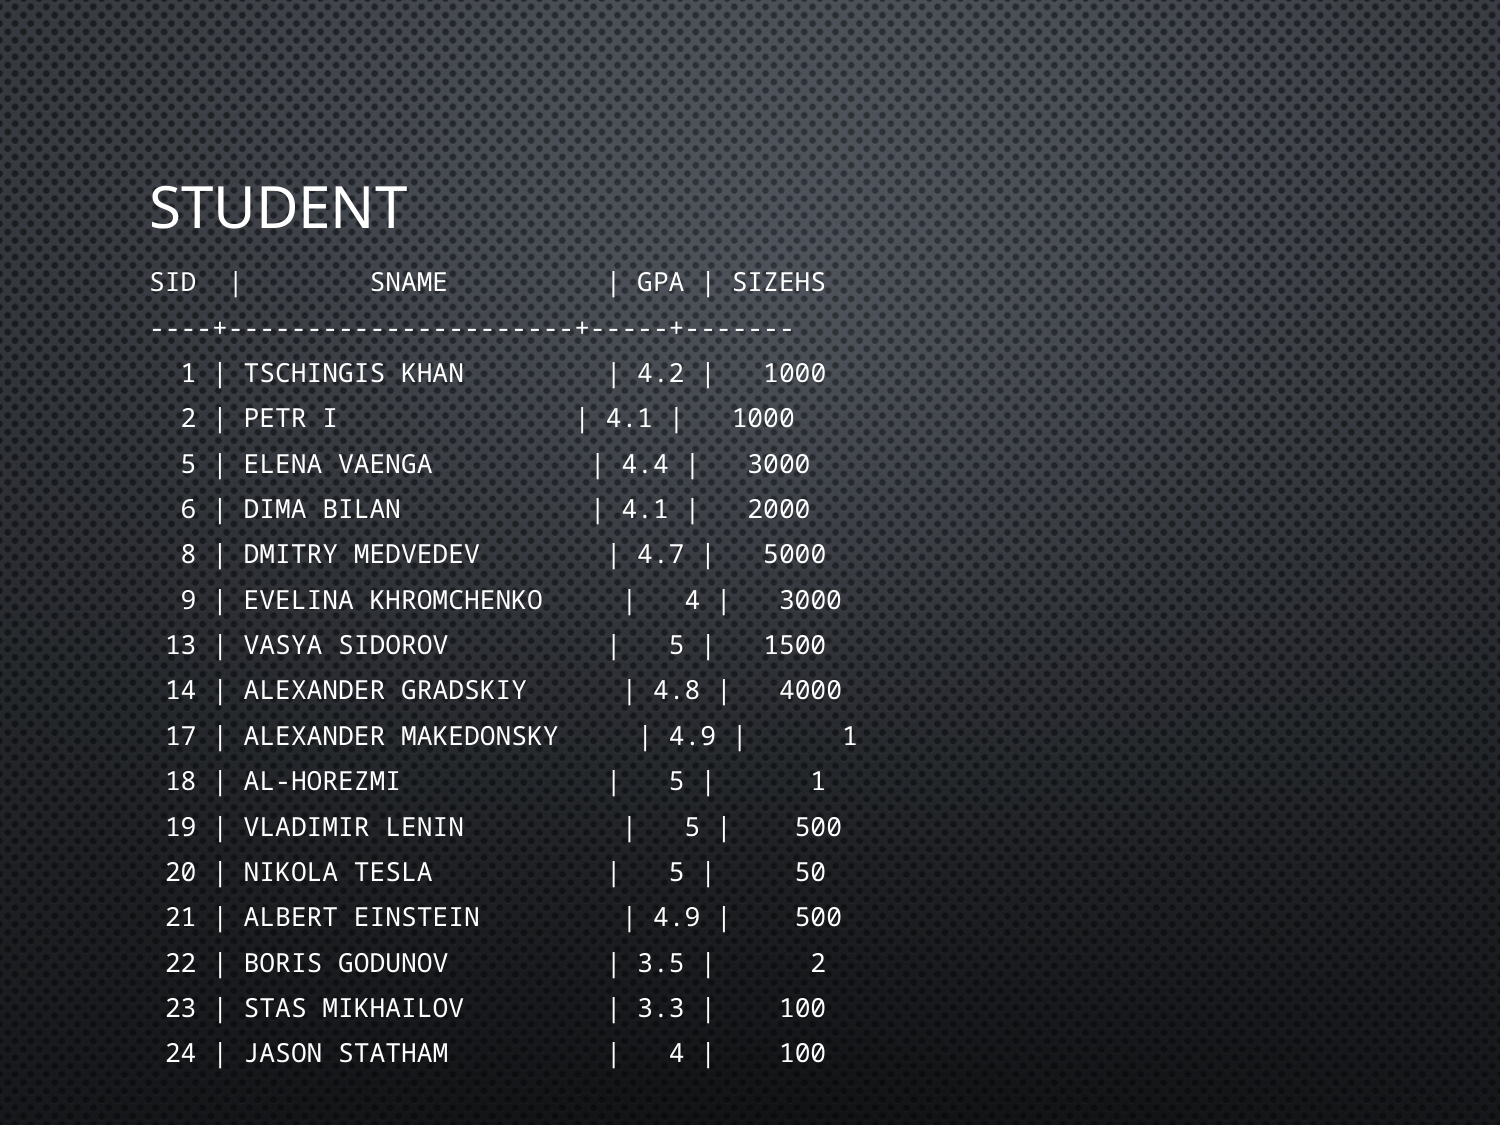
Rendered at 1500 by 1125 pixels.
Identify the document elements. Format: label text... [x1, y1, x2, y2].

list sid | sname | gpa | sizehs ----+----------------------+-----+------- 1 | Tschingis Khan | 4.2 | 1000 2 | Petr I | 4.1 | 1000 5 | Elena Vaenga | 4.4 | 3000 6 | Dima Bilan | 4.1 | 2000 8 | Dmitry Medvedev | 4.7 | 5000 9 | Evelina Khromchenko | 4 | 3000 13 | Vasya Sidorov | 5 | 1500 14 | Alexander Gradskiy | 4.8 | 4000 17 | Alexander Makedonsky | 4.9 | 1 18 | Al-Horezmi | 5 | 1 19 | Vladimir Lenin | 5 | 500 20 | Nikola Tesla | 5 | 50 21 | Albert Einstein | 4.9 | 500 22 | Boris Godunov | 3.5 | 2 23 | Stas Mikhailov | 3.3 | 100 24 | Jason Statham | 4 | 100 [134, 254, 1367, 1079]
title Student [134, 97, 1367, 254]
